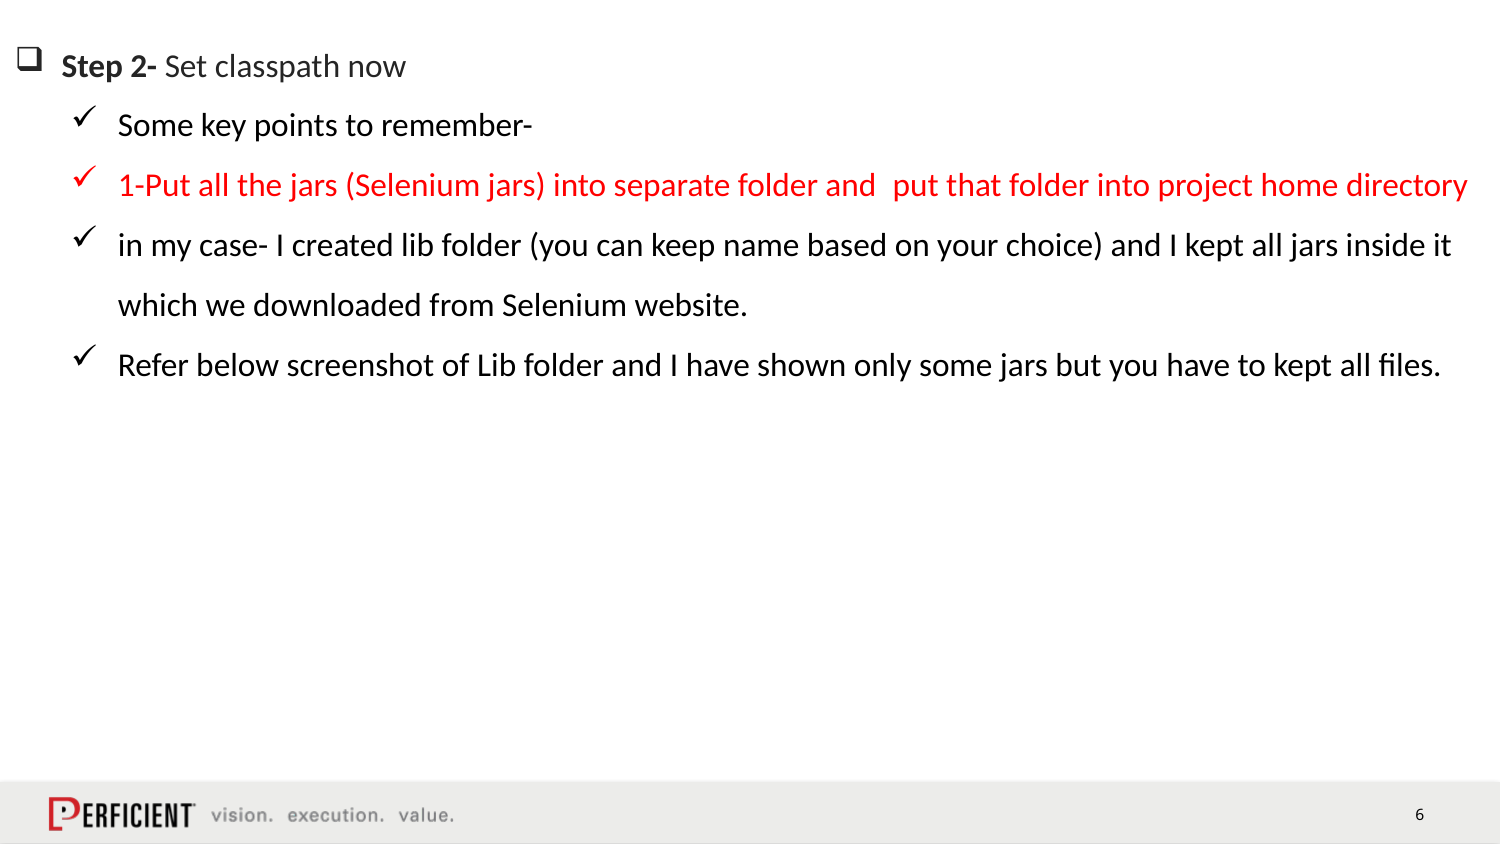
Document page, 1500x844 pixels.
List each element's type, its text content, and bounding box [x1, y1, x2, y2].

picture [43, 789, 459, 841]
text_box Step 2- Set classpath now Some key points to remember- 1-Put all the jars (Selenium jars) into separate folder and put that folder into project home directory in my case- I created lib folder (you can keep name based on your choice) and I kept all jars inside it which we downloaded from Selenium website. Refer below screenshot of Lib folder and I have shown only some jars but you have to kept all files. [0, 16, 1500, 391]
